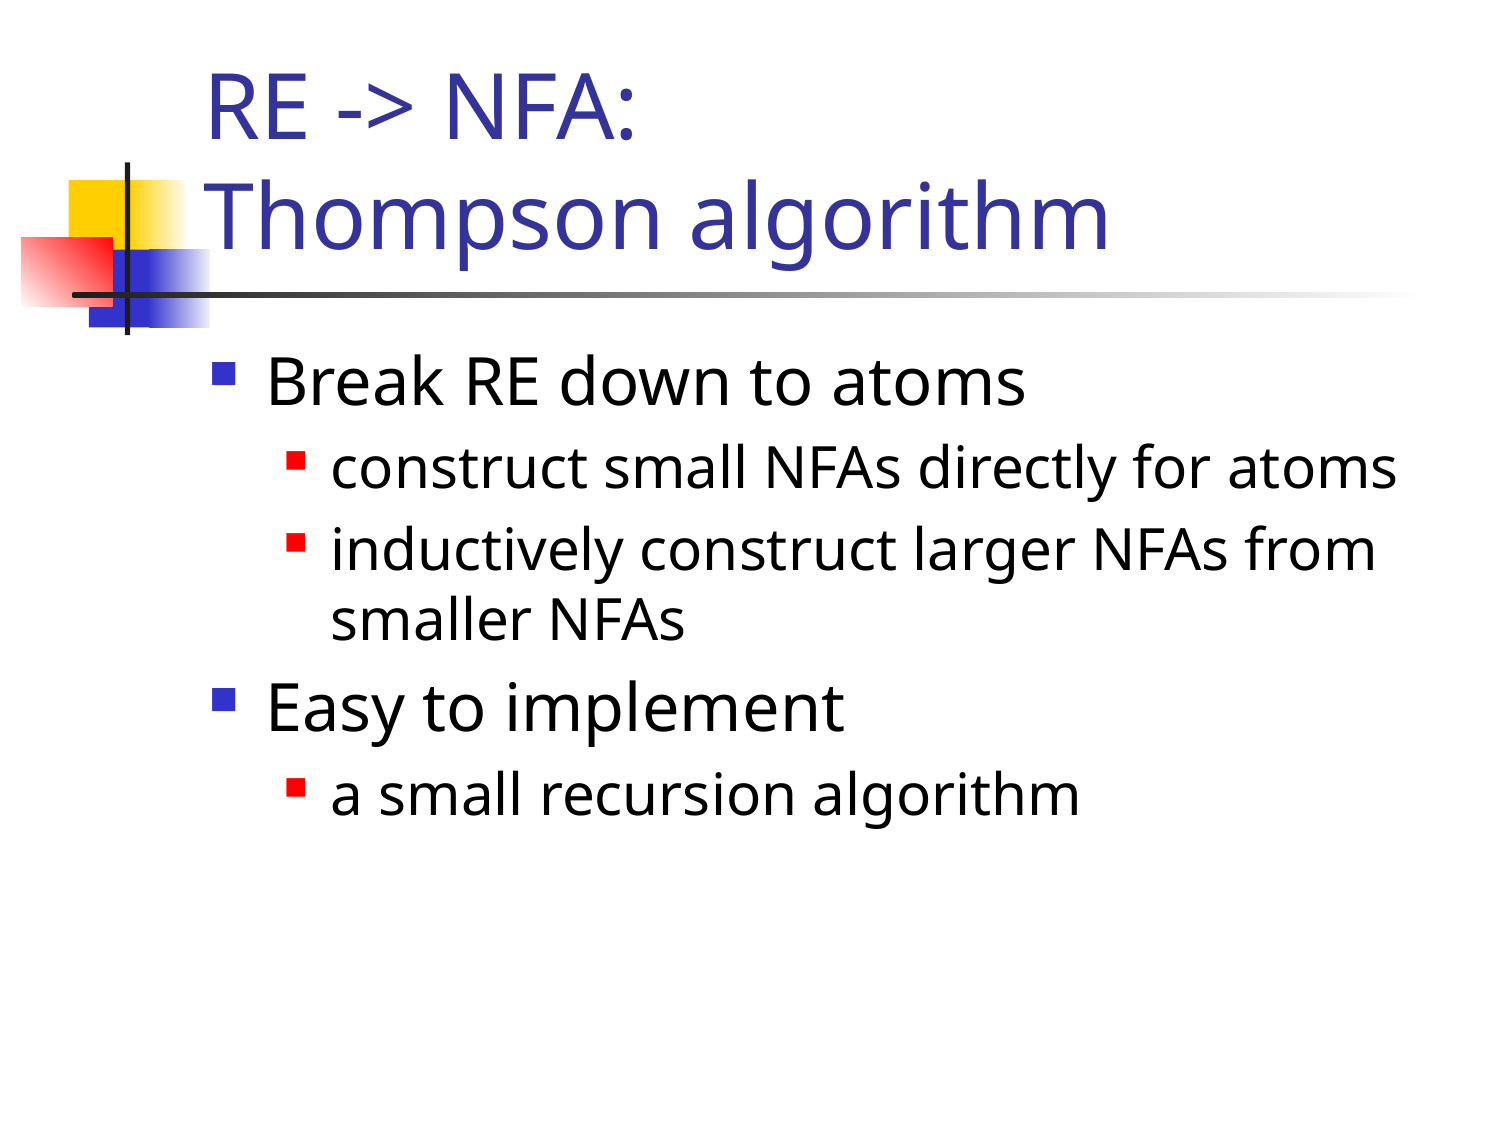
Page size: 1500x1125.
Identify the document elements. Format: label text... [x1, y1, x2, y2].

title RE -> NFA: Thompson algorithm [188, 35, 1468, 275]
list Break RE down to atoms construct small NFAs directly for atoms inductively construct larger NFAs from smaller NFAs Easy to implement a small recursion algorithm [193, 331, 1469, 1006]
